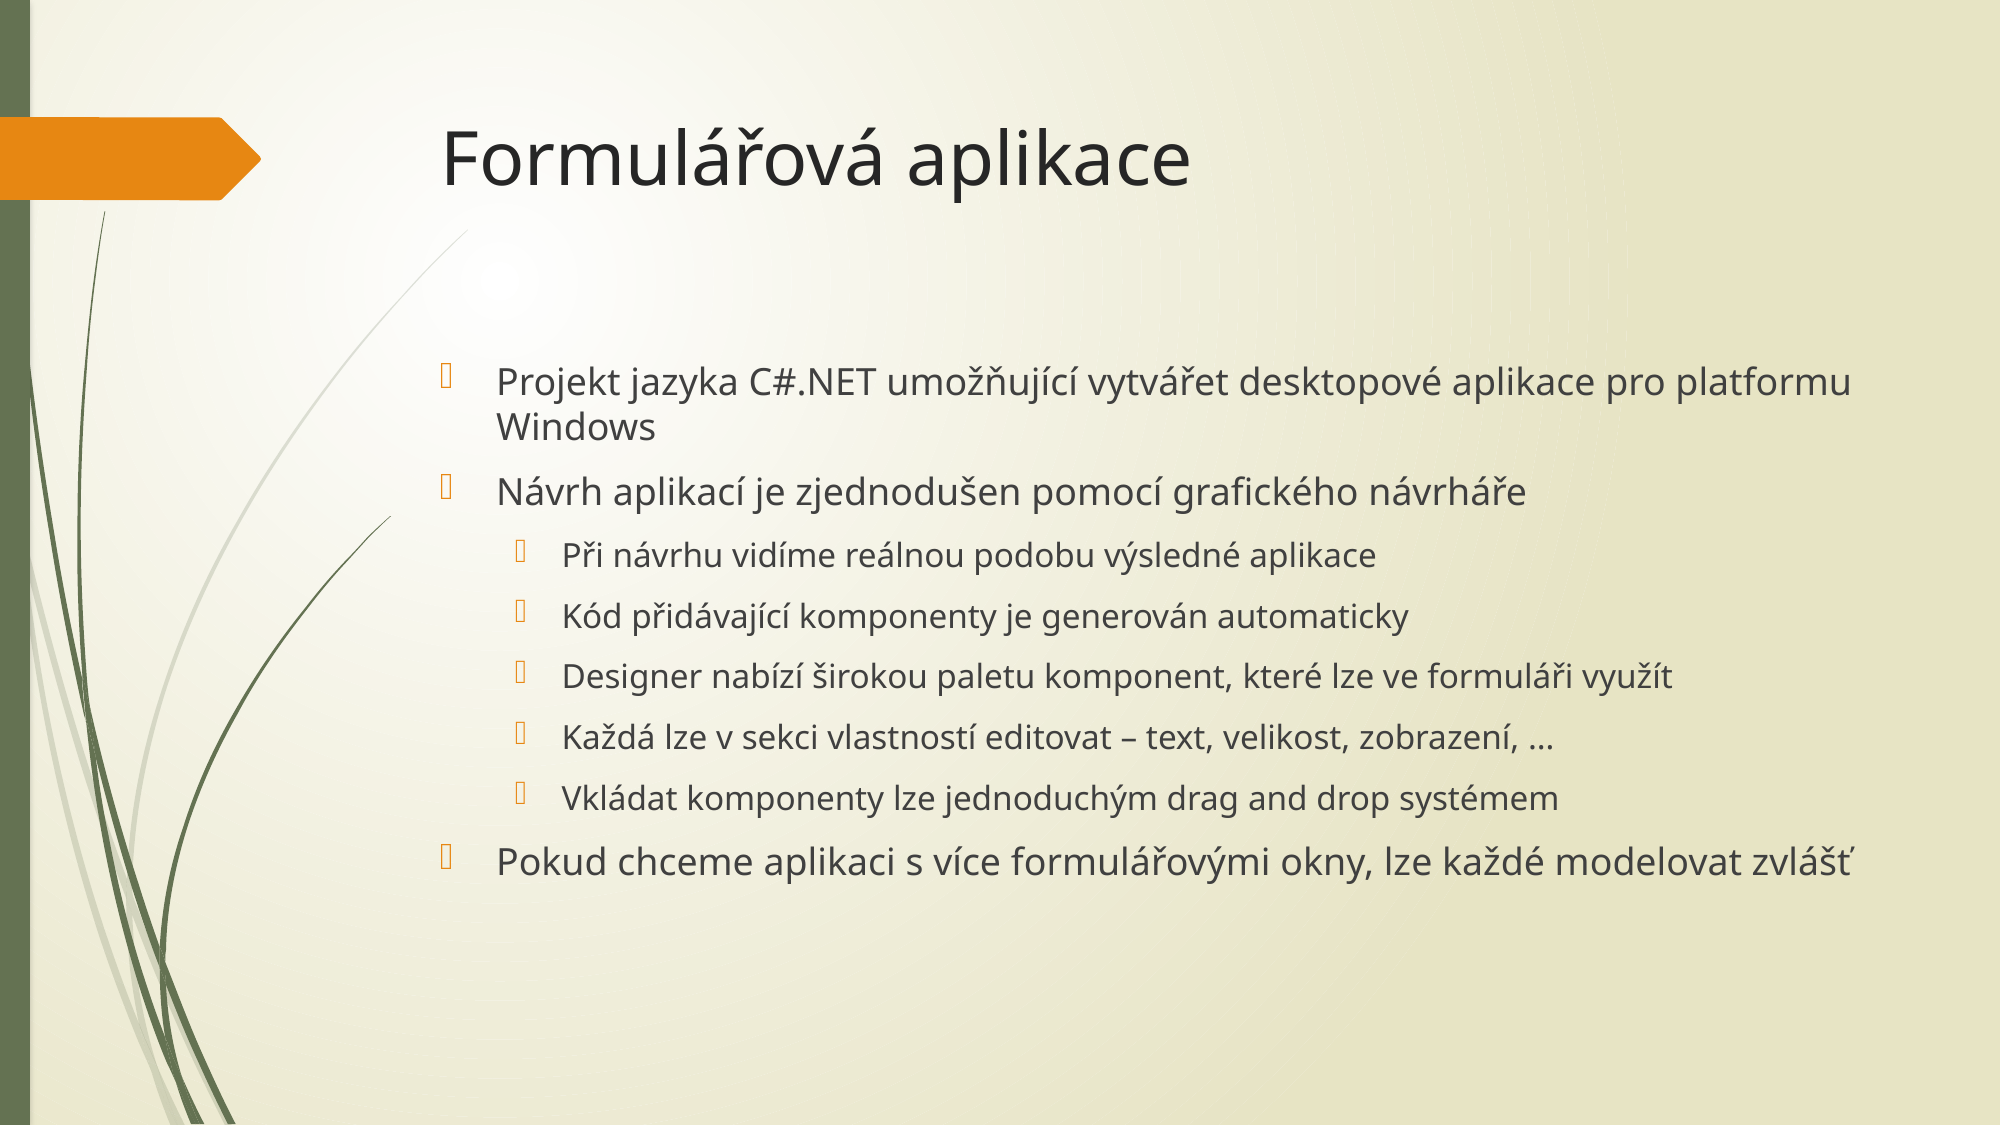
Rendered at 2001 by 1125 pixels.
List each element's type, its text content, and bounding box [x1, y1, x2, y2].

title Formulářová aplikace [425, 102, 1888, 313]
list Projekt jazyka C#.NET umožňující vytvářet desktopové aplikace pro platformu Windows Návrh aplikací je zjednodušen pomocí grafického návrháře Při návrhu vidíme reálnou podobu výsledné aplikace Kód přidávající komponenty je generován automaticky Designer nabízí širokou paletu komponent, které lze ve formuláři využít Každá lze v sekci vlastností editovat – text, velikost, zobrazení, … Vkládat komponenty lze jednoduchým drag and drop systémem Pokud chceme aplikaci s více formulářovými okny, lze každé modelovat zvlášť [424, 350, 1888, 970]
